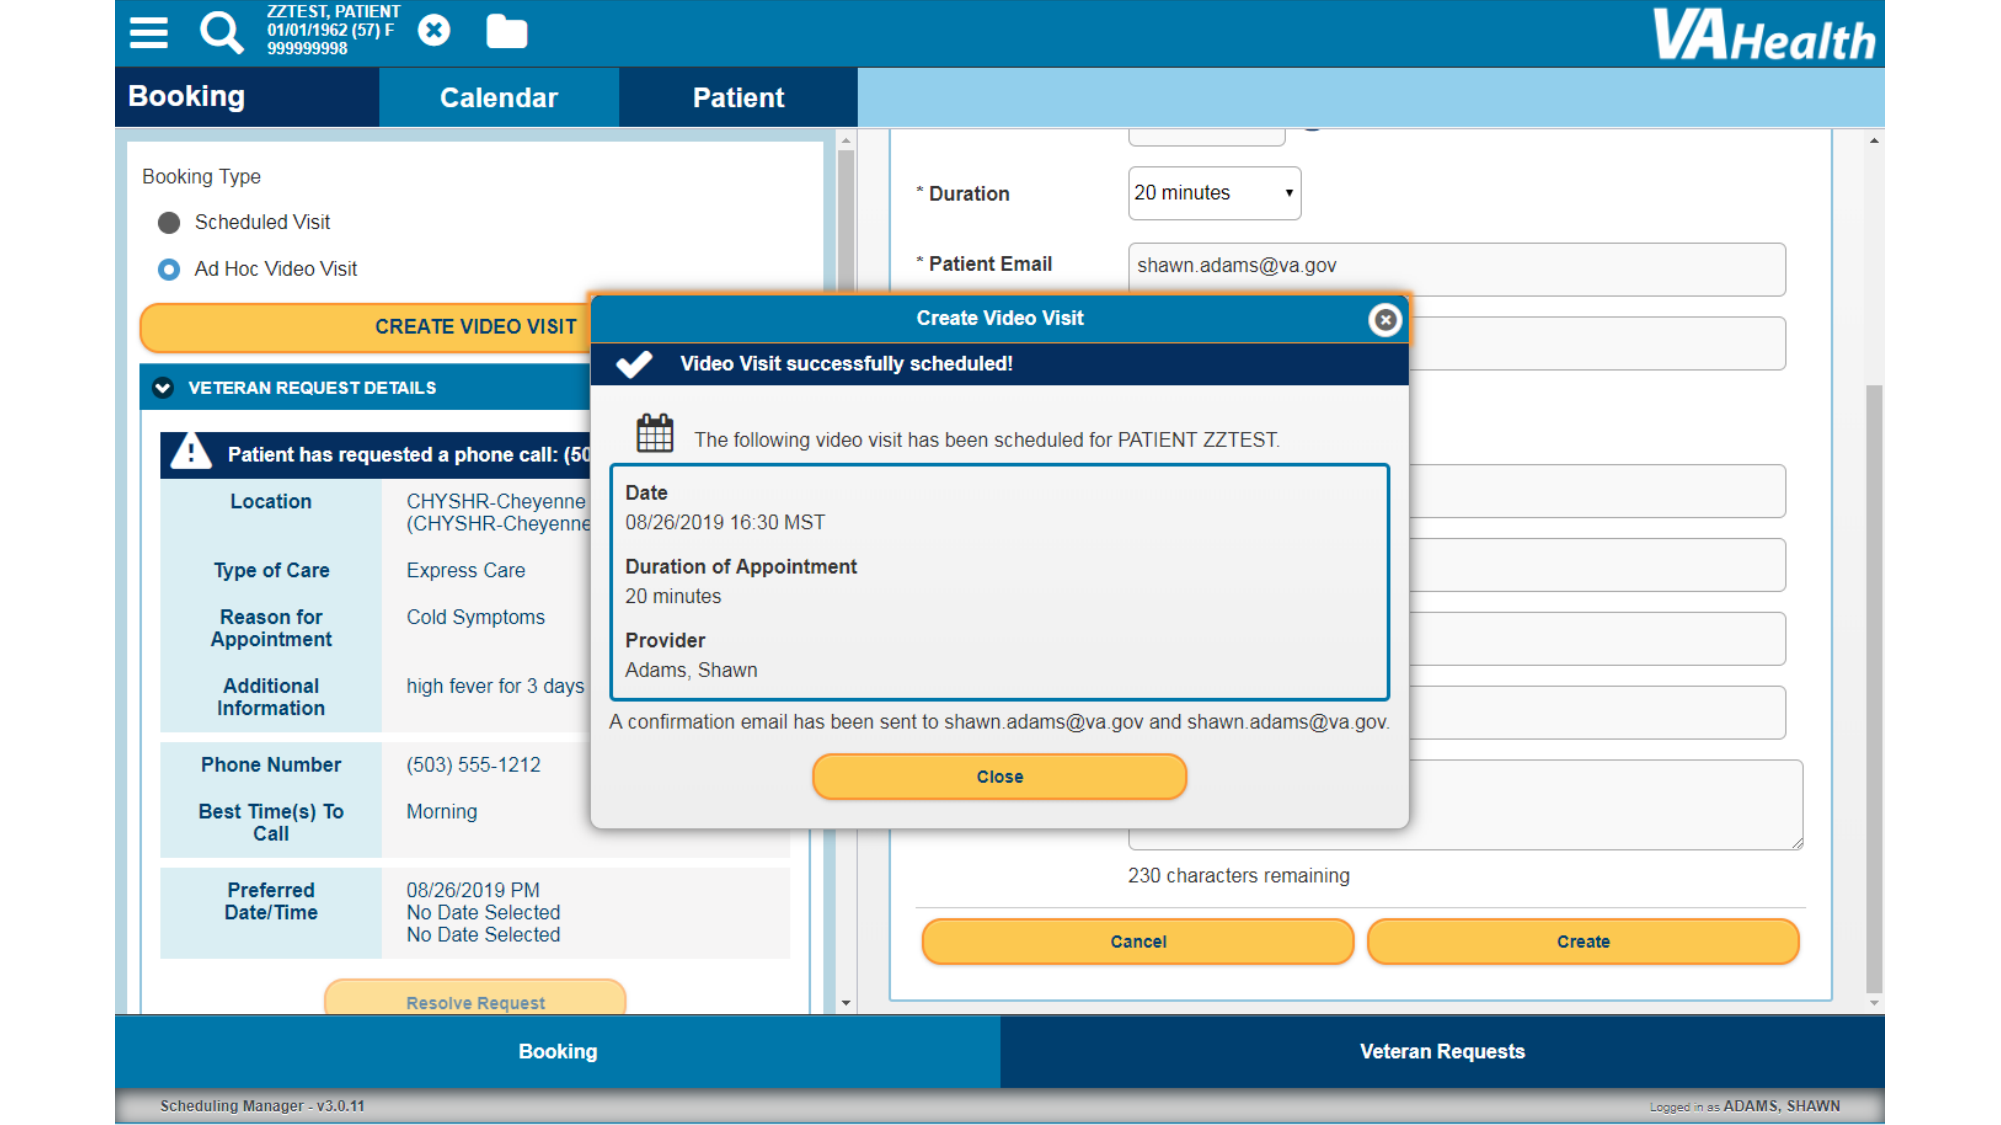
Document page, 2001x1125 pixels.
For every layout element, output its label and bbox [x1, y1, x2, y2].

picture [1654, 8, 1700, 59]
picture [337, 5, 342, 17]
picture [418, 14, 450, 46]
picture [1765, 33, 1788, 60]
picture [549, 93, 558, 107]
picture [369, 24, 380, 39]
picture [268, 24, 283, 35]
picture [477, 88, 481, 107]
picture [1790, 33, 1817, 60]
picture [290, 5, 295, 17]
picture [461, 93, 474, 107]
picture [343, 6, 355, 17]
picture [308, 24, 319, 35]
picture [130, 30, 167, 35]
picture [366, 5, 390, 17]
picture [200, 12, 244, 54]
picture [1731, 24, 1764, 59]
picture [286, 24, 305, 35]
picture [1850, 22, 1876, 59]
picture [299, 5, 306, 17]
picture [357, 5, 363, 17]
picture [322, 24, 347, 35]
picture [309, 5, 317, 17]
picture [320, 5, 326, 17]
picture [1833, 27, 1850, 60]
picture [520, 1044, 572, 1058]
picture [277, 5, 286, 17]
picture [130, 18, 167, 23]
picture [534, 93, 546, 107]
picture [393, 5, 399, 17]
picture [575, 1048, 597, 1062]
picture [484, 93, 513, 107]
picture [130, 42, 167, 48]
picture [1818, 22, 1832, 59]
picture [268, 42, 347, 54]
picture [487, 14, 528, 48]
picture [441, 88, 458, 107]
picture [1682, 8, 1727, 59]
picture [352, 24, 362, 39]
picture [516, 88, 530, 107]
picture [268, 5, 277, 17]
picture [115, 67, 1885, 1125]
